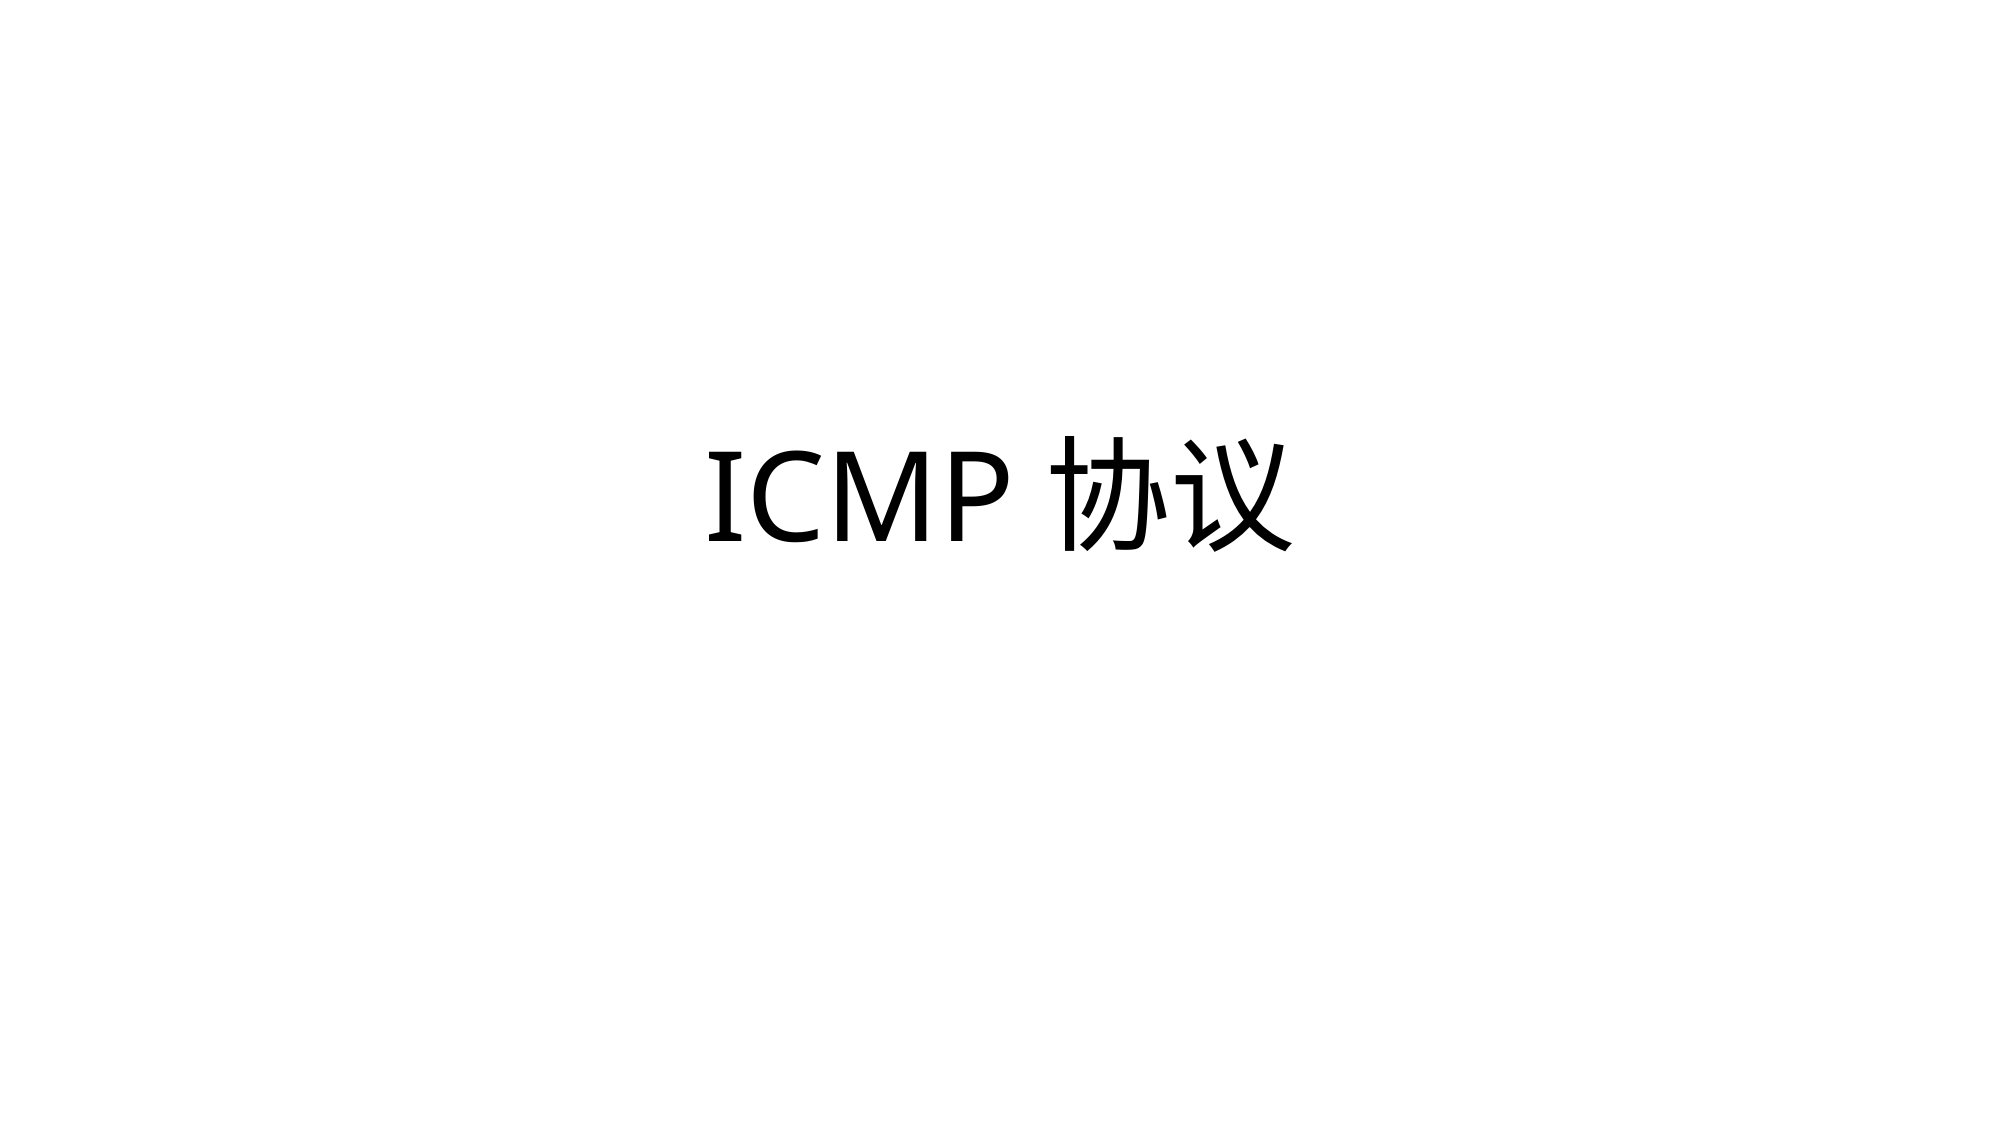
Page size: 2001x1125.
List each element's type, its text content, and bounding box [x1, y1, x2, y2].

title ICMP协议 [249, 184, 1750, 576]
